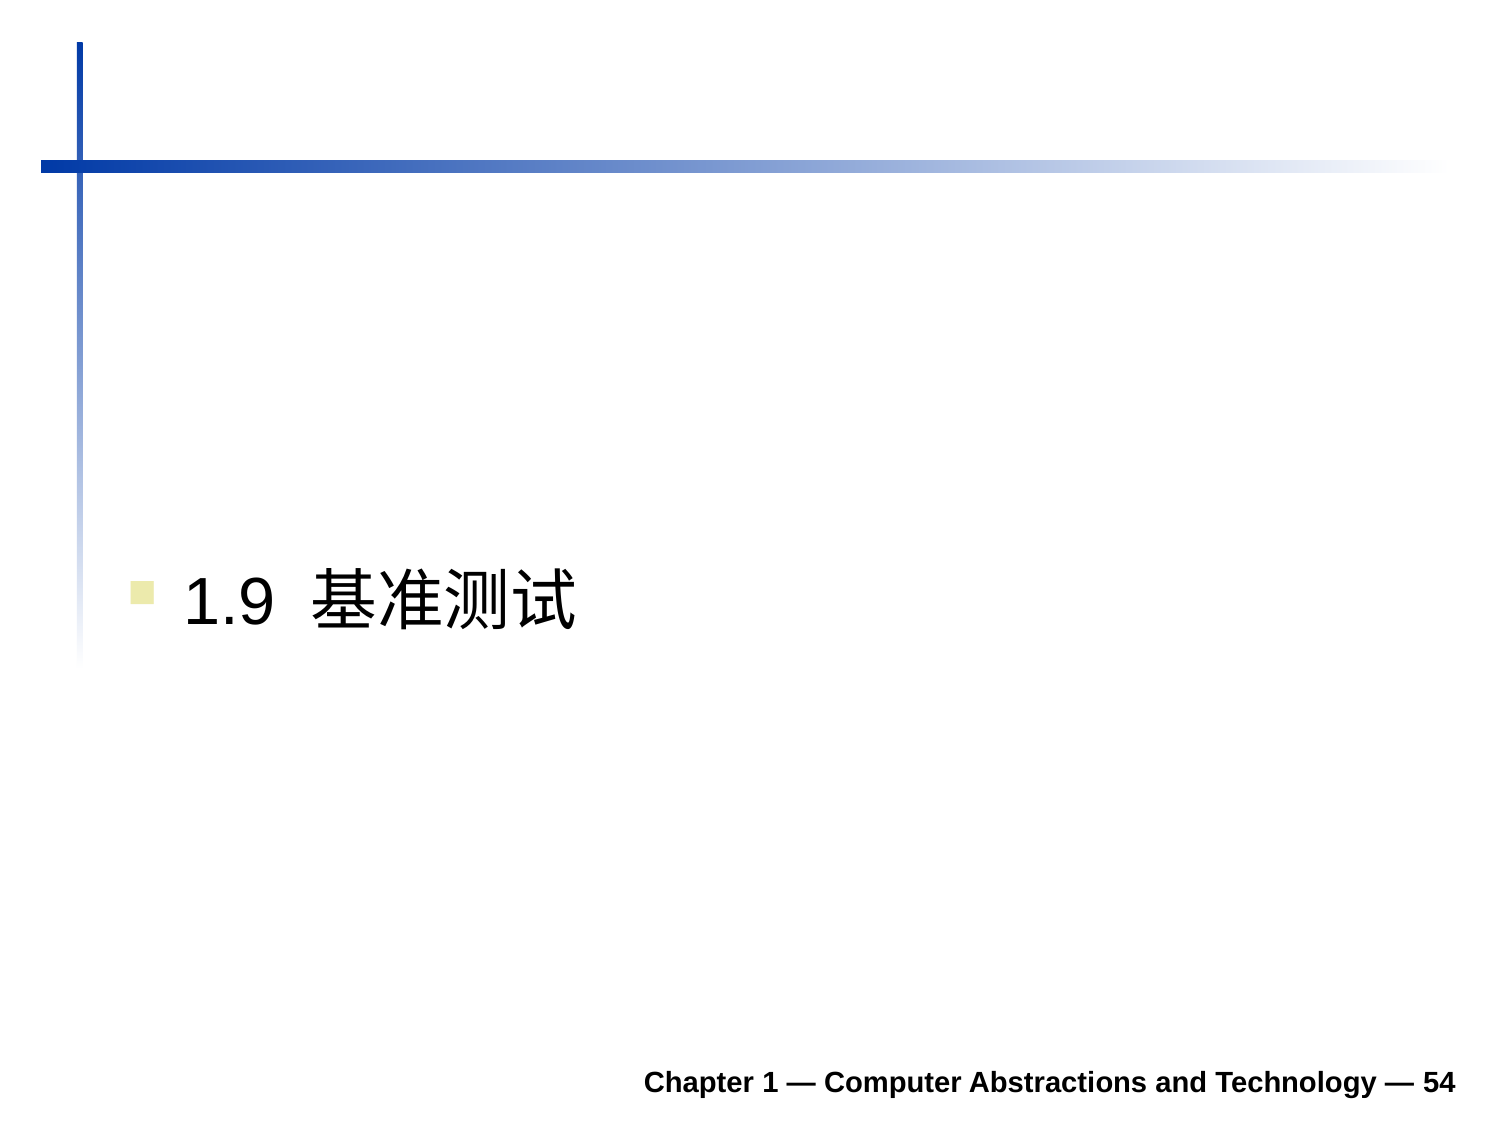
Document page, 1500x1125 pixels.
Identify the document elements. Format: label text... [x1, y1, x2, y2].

list 1.9 基准测试 [112, 550, 1469, 1024]
footer Chapter 1 — Computer Abstractions and Technology — 54 [277, 1046, 1471, 1106]
